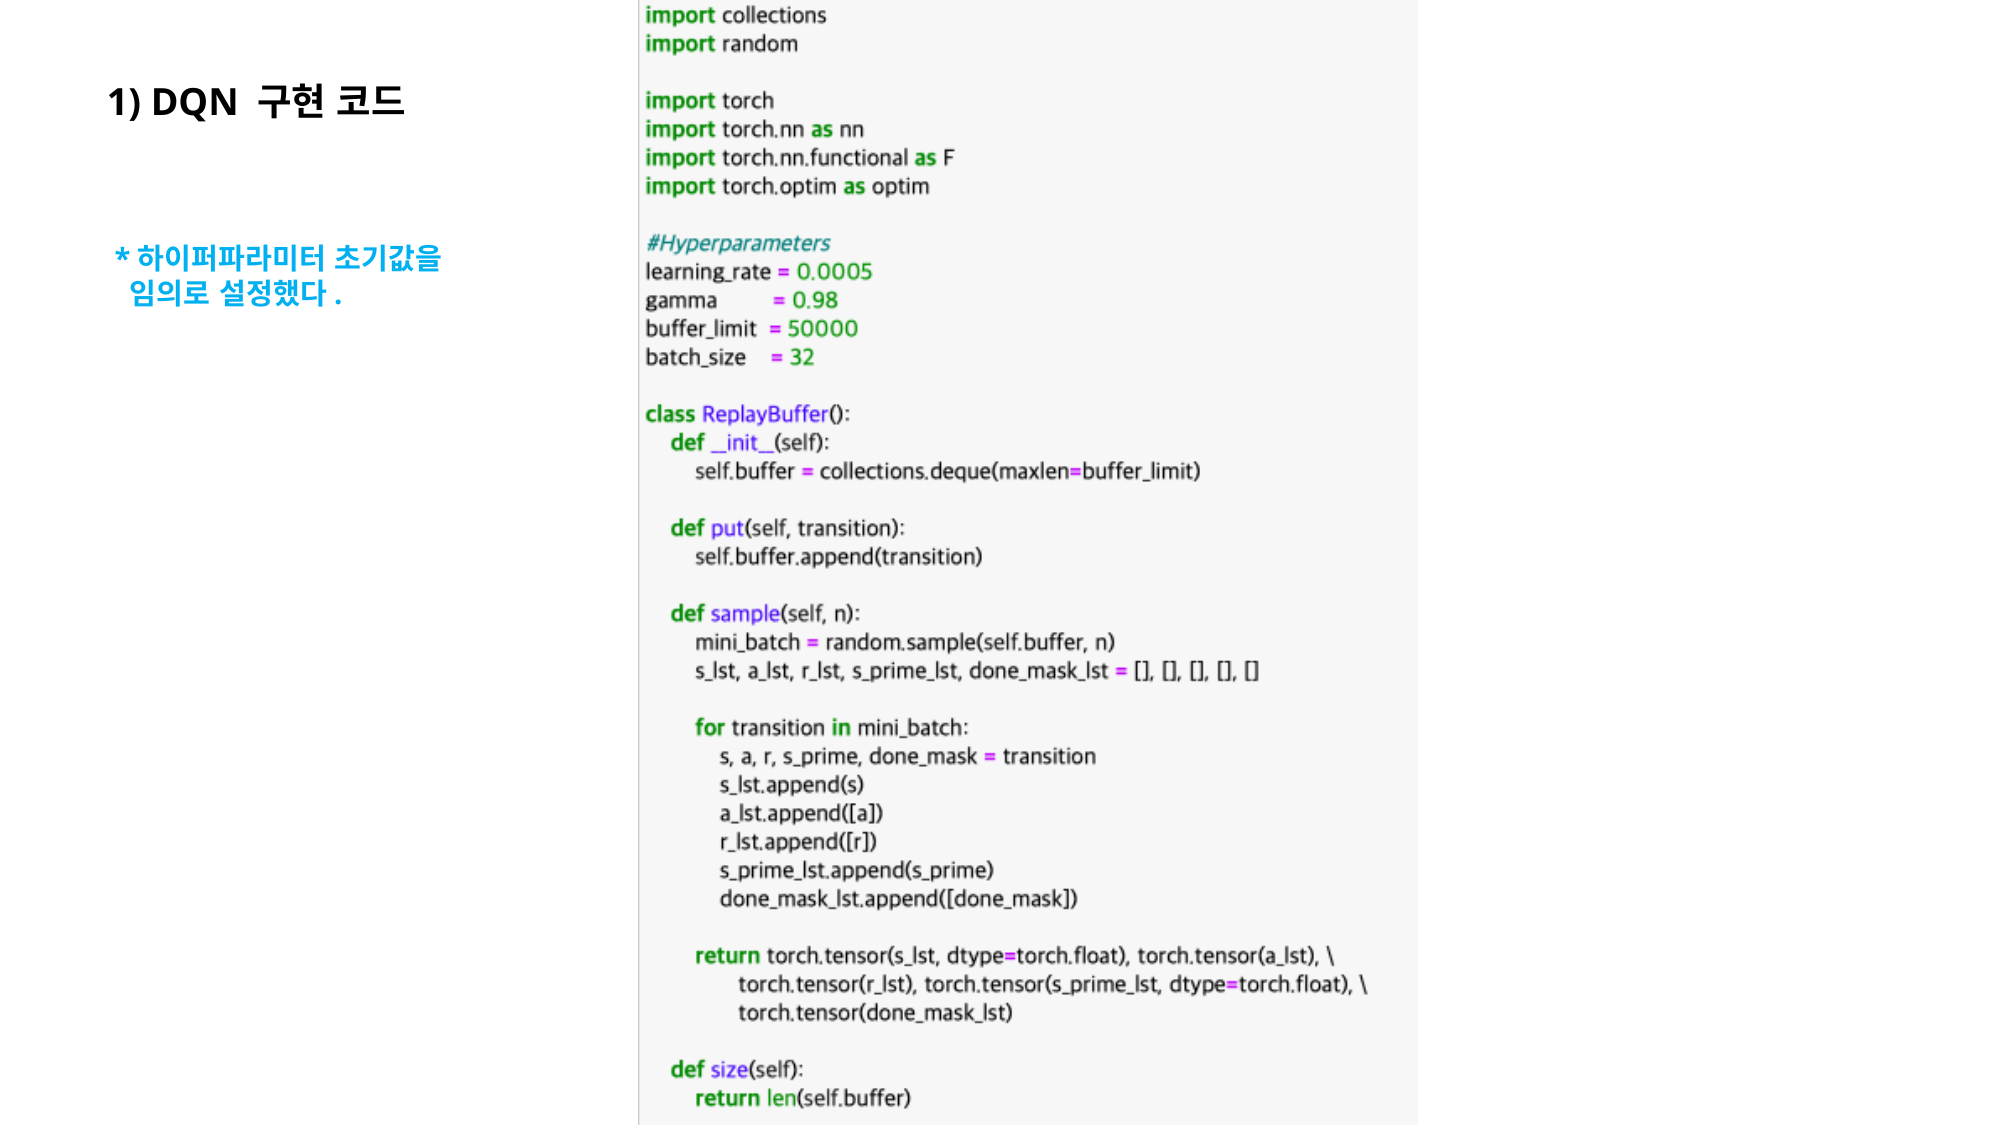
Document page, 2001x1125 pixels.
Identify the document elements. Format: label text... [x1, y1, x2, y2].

text_box *하이퍼파라미터 초기값을 임의로 설정했다. [99, 232, 622, 318]
text_box 1) DQN 구현 코드 [82, 70, 638, 131]
picture [638, 0, 1418, 1125]
